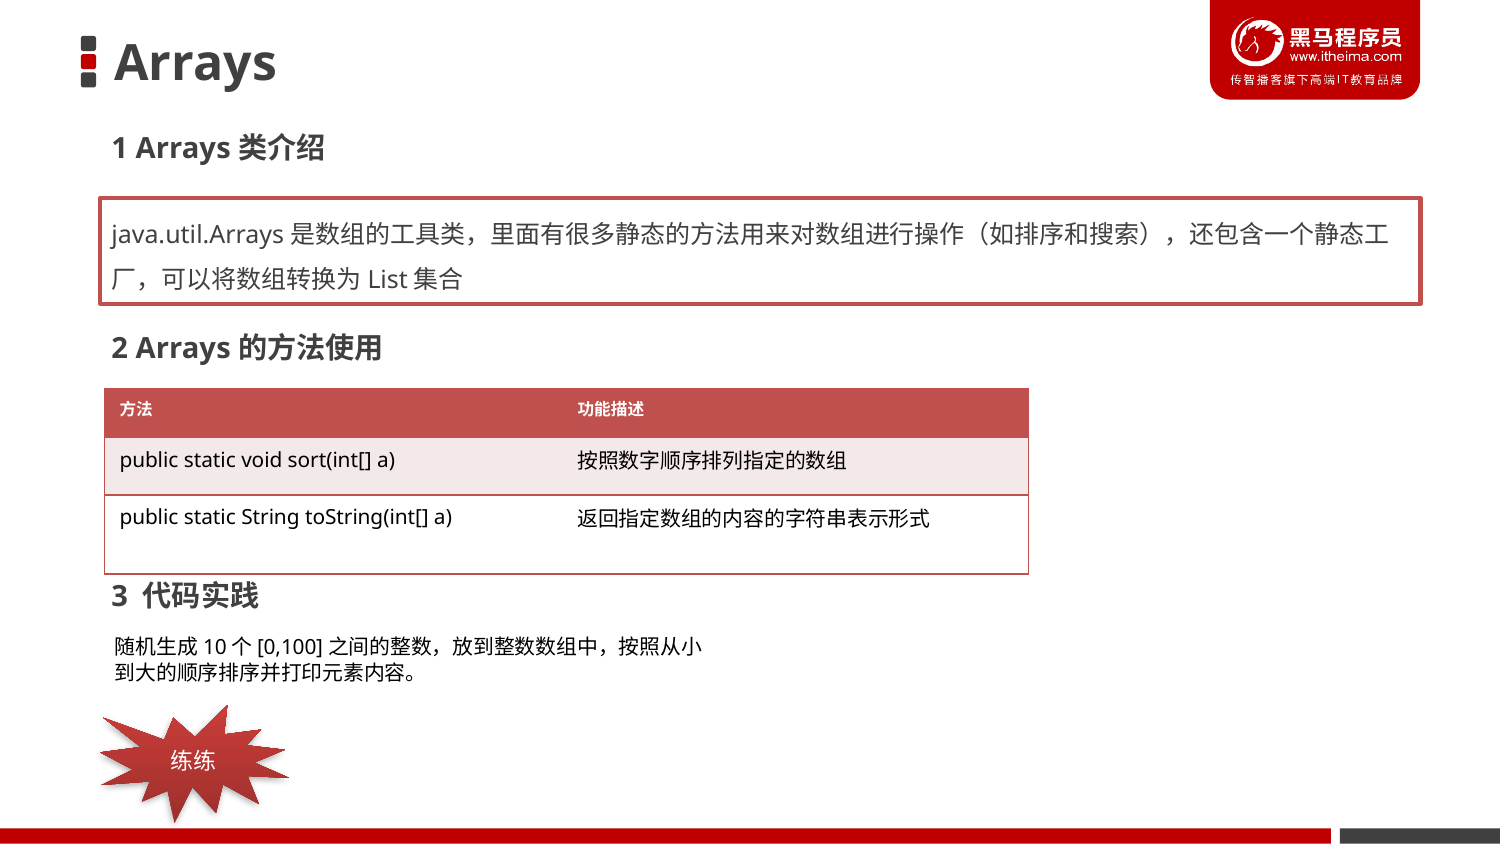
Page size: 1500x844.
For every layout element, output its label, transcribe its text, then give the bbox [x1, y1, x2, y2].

table_header 功能描述 [563, 389, 1028, 436]
table_header 方法 [105, 389, 563, 436]
list 1 Arrays类介绍 [100, 114, 712, 179]
table_cell public static String toString(int[] a) [105, 496, 563, 573]
list java.util.Arrays是数组的工具类，里面有很多静态的方法用来对数组进行操作（如排序和搜索），还包含一个静态工厂，可以将数组转换为List集合 [98, 196, 1423, 306]
text_box 随机生成10个[0,100]之间的整数，放到整数数组中，按照从小到大的顺序排序并打印元素内容。 [100, 626, 733, 717]
list 2 Arrays的方法使用 [100, 315, 712, 380]
picture [1212, 8, 1421, 94]
list 3 代码实践 [100, 563, 491, 626]
text_box 练练 [100, 705, 290, 824]
table_cell public static void sort(int[] a) [105, 438, 563, 494]
title Arrays [103, 29, 1183, 93]
table_cell 返回指定数组的内容的字符串表示形式 [563, 496, 1028, 573]
table_cell 按照数字顺序排列指定的数组 [563, 438, 1028, 494]
